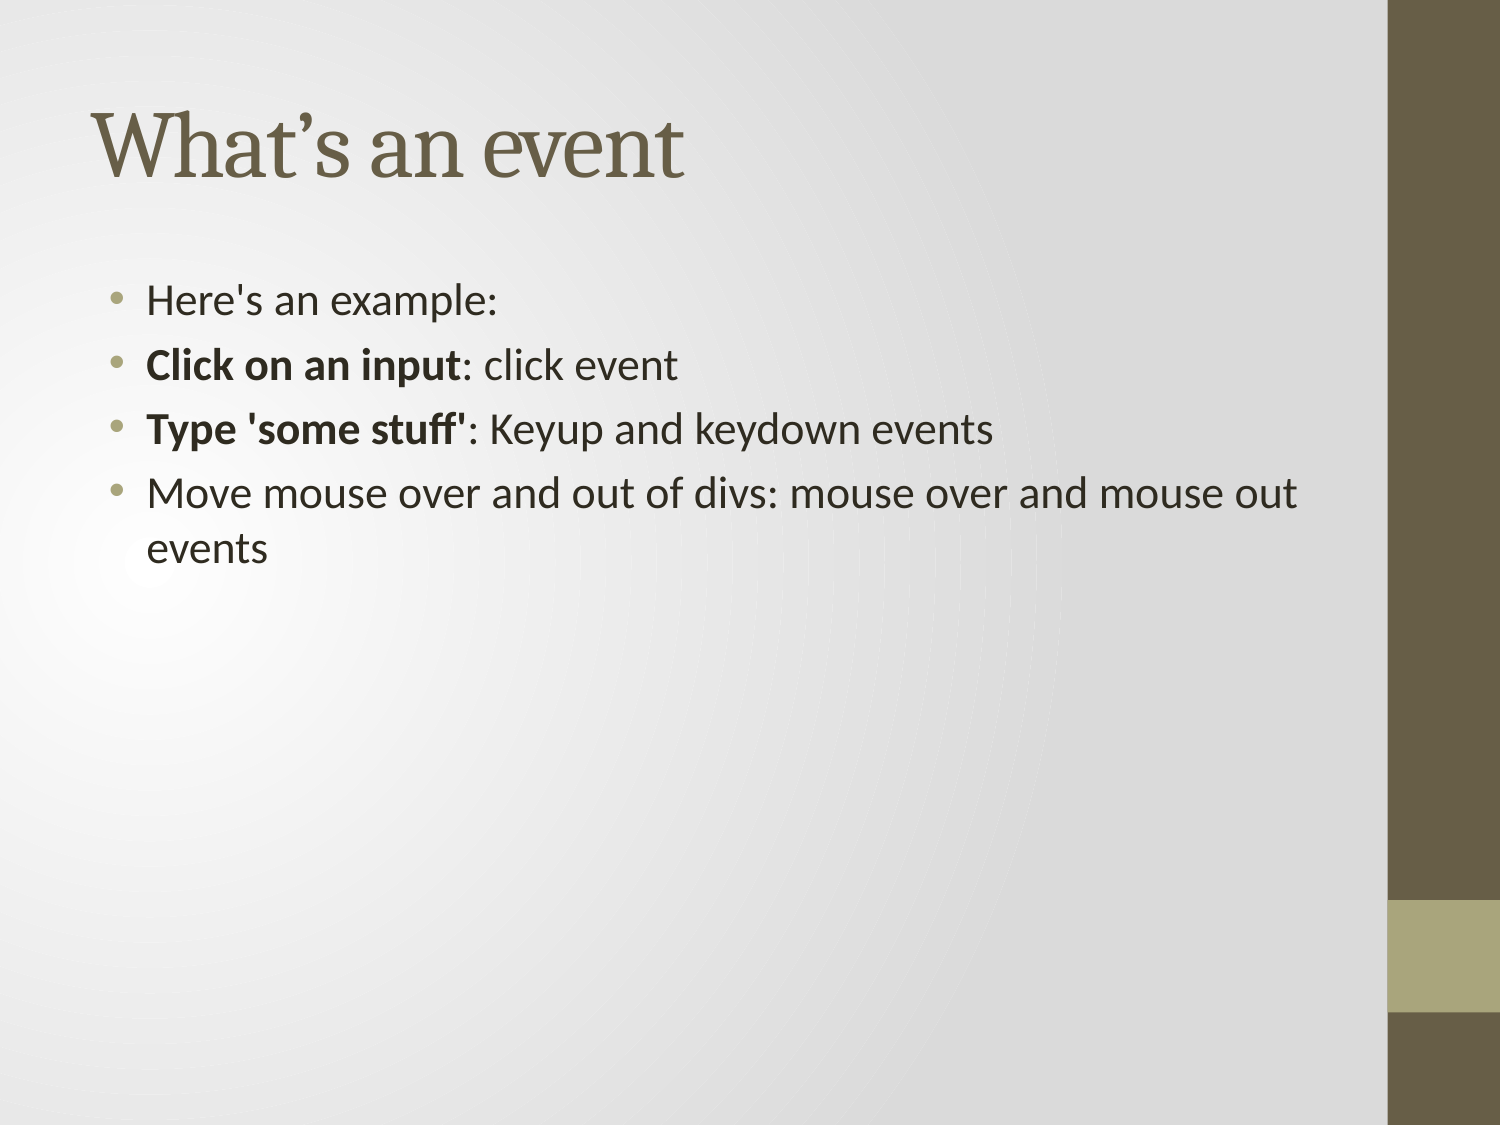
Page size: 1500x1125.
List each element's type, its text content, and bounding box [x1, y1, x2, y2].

title What’s an event [75, 45, 1325, 233]
list Here's an example: Click on an input: click event Type 'some stuff': Keyup and keydown events Move mouse over and out of divs: mouse over and mouse out events [75, 262, 1325, 1050]
